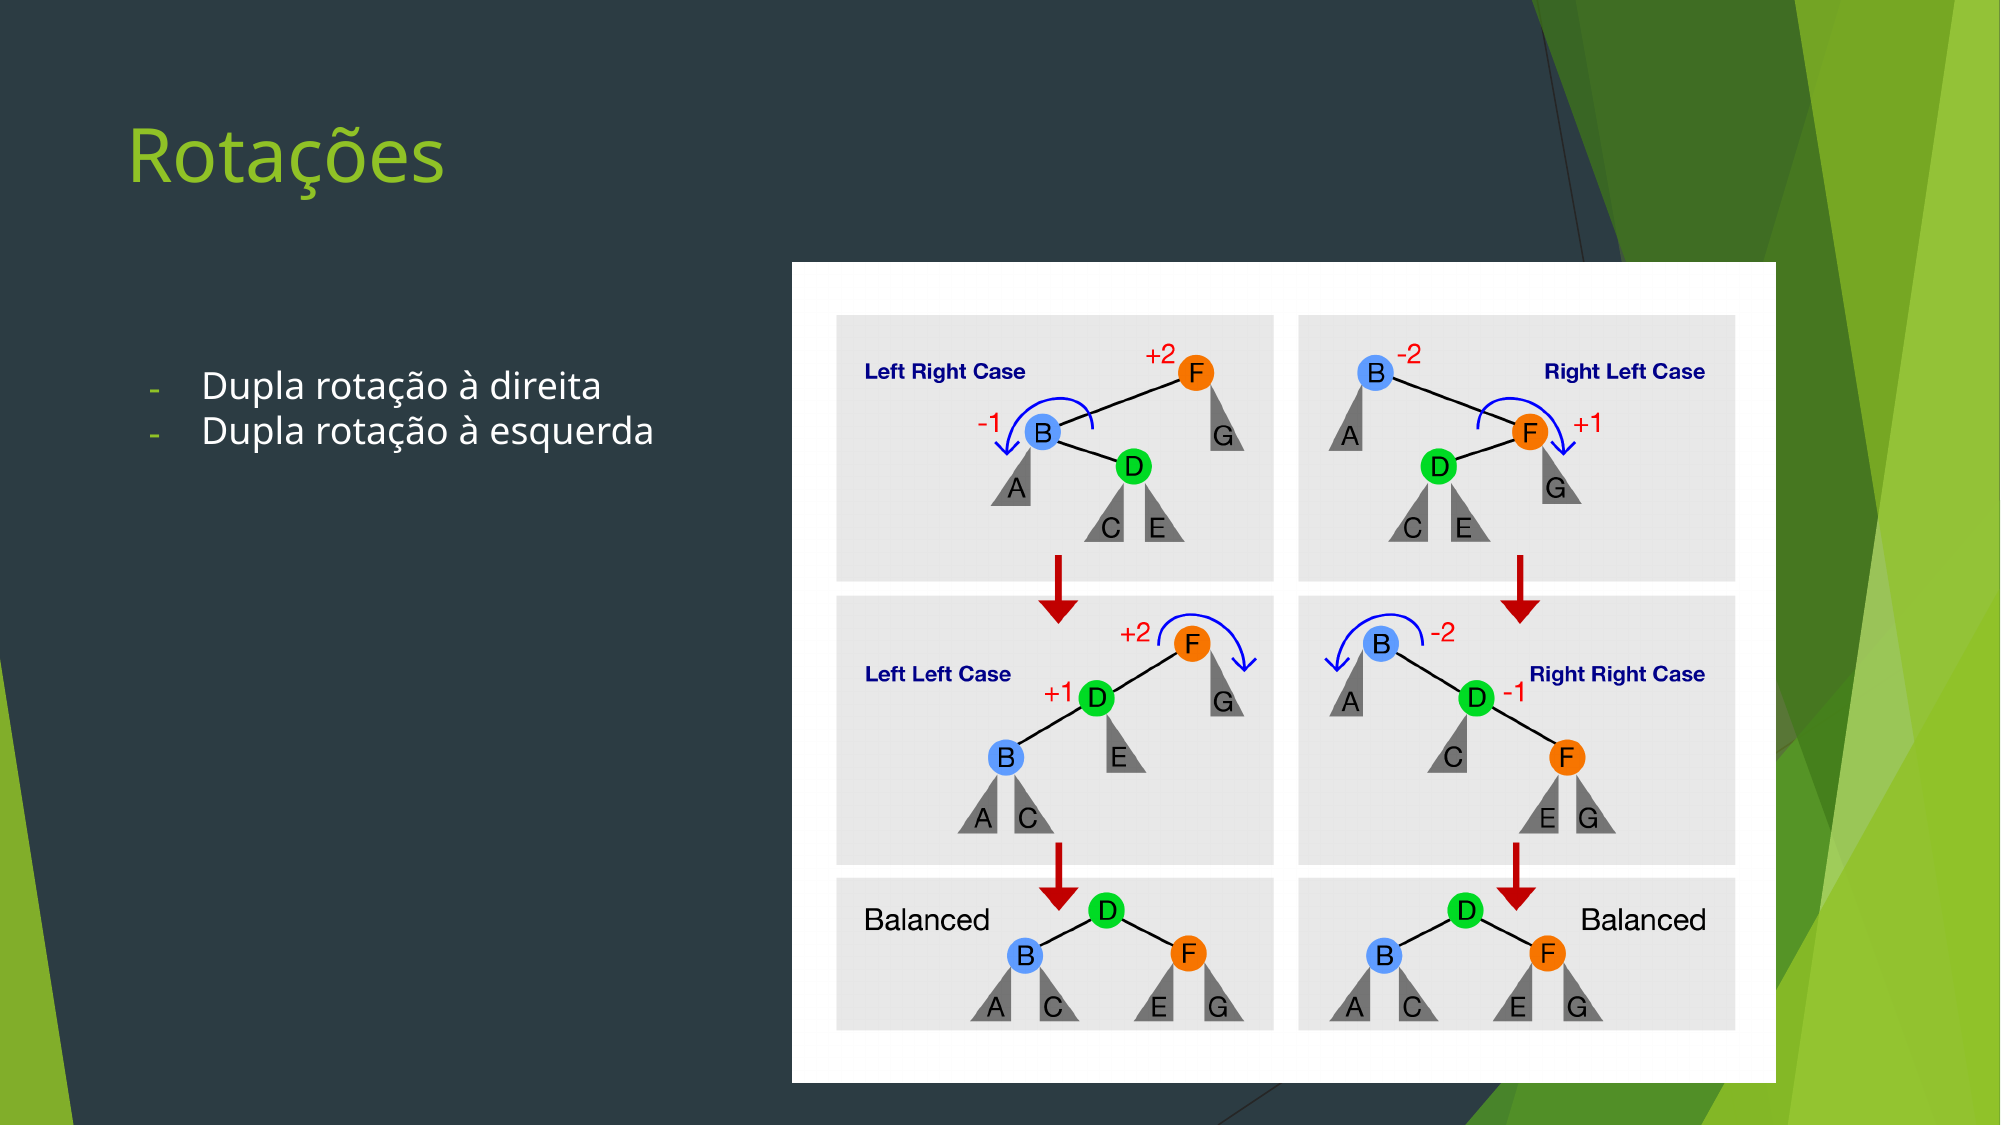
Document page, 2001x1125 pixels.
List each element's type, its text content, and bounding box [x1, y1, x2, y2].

list Dupla rotação à direita Dupla rotação à esquerda [111, 354, 786, 992]
picture [792, 262, 1776, 1083]
title Rotações [111, 99, 1522, 214]
